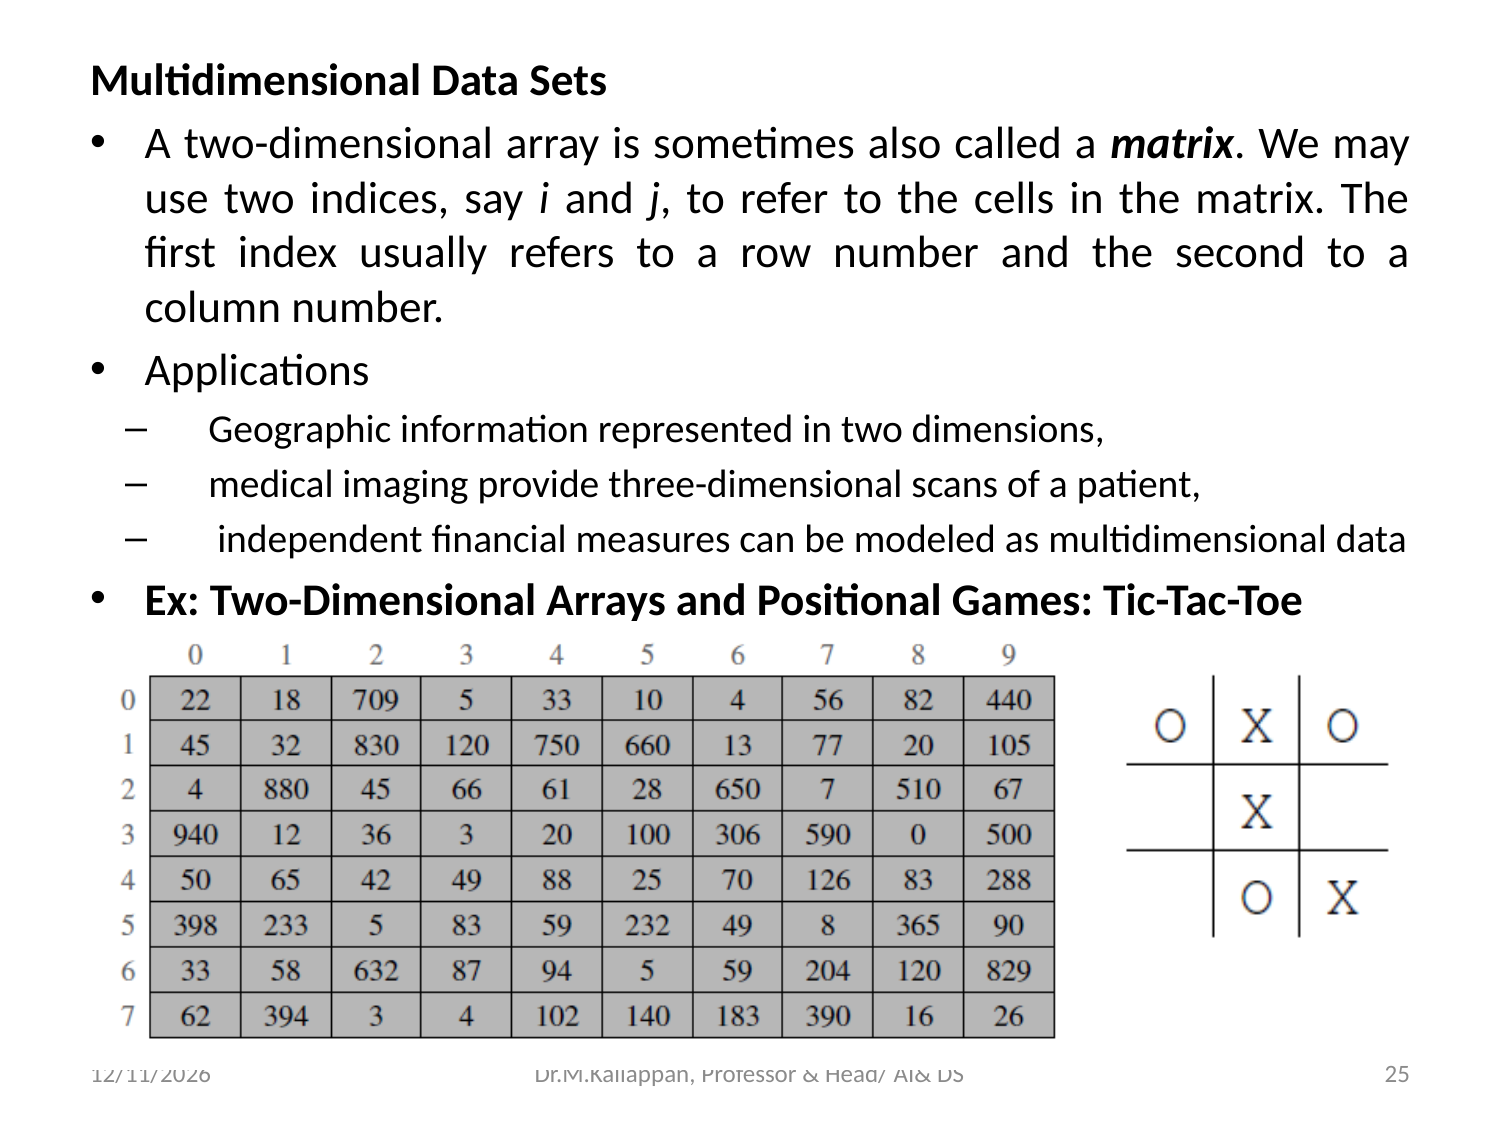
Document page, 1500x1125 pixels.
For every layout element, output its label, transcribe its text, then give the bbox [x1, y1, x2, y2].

slide_number 25 [1074, 1042, 1425, 1103]
footer Dr.M.Kaliappan, Professor & Head/ AI& DS [512, 1078, 988, 1103]
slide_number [75, 1077, 425, 1103]
picture [76, 621, 1439, 1071]
list Multidimensional Data Sets A two-dimensional array is sometimes also called a matrix. We may use two indices, say i and j, to refer to the cells in the matrix. The first index usually refers to a row number and the second to a column number. Applications Geographic information represented in two dimensions, medical imaging provide three-dimensional scans of a patient, independent financial measures can be modeled as multidimensional data Ex: Two-Dimensional Arrays and Positional Games: Tic-Tac-Toe [75, 42, 1425, 655]
